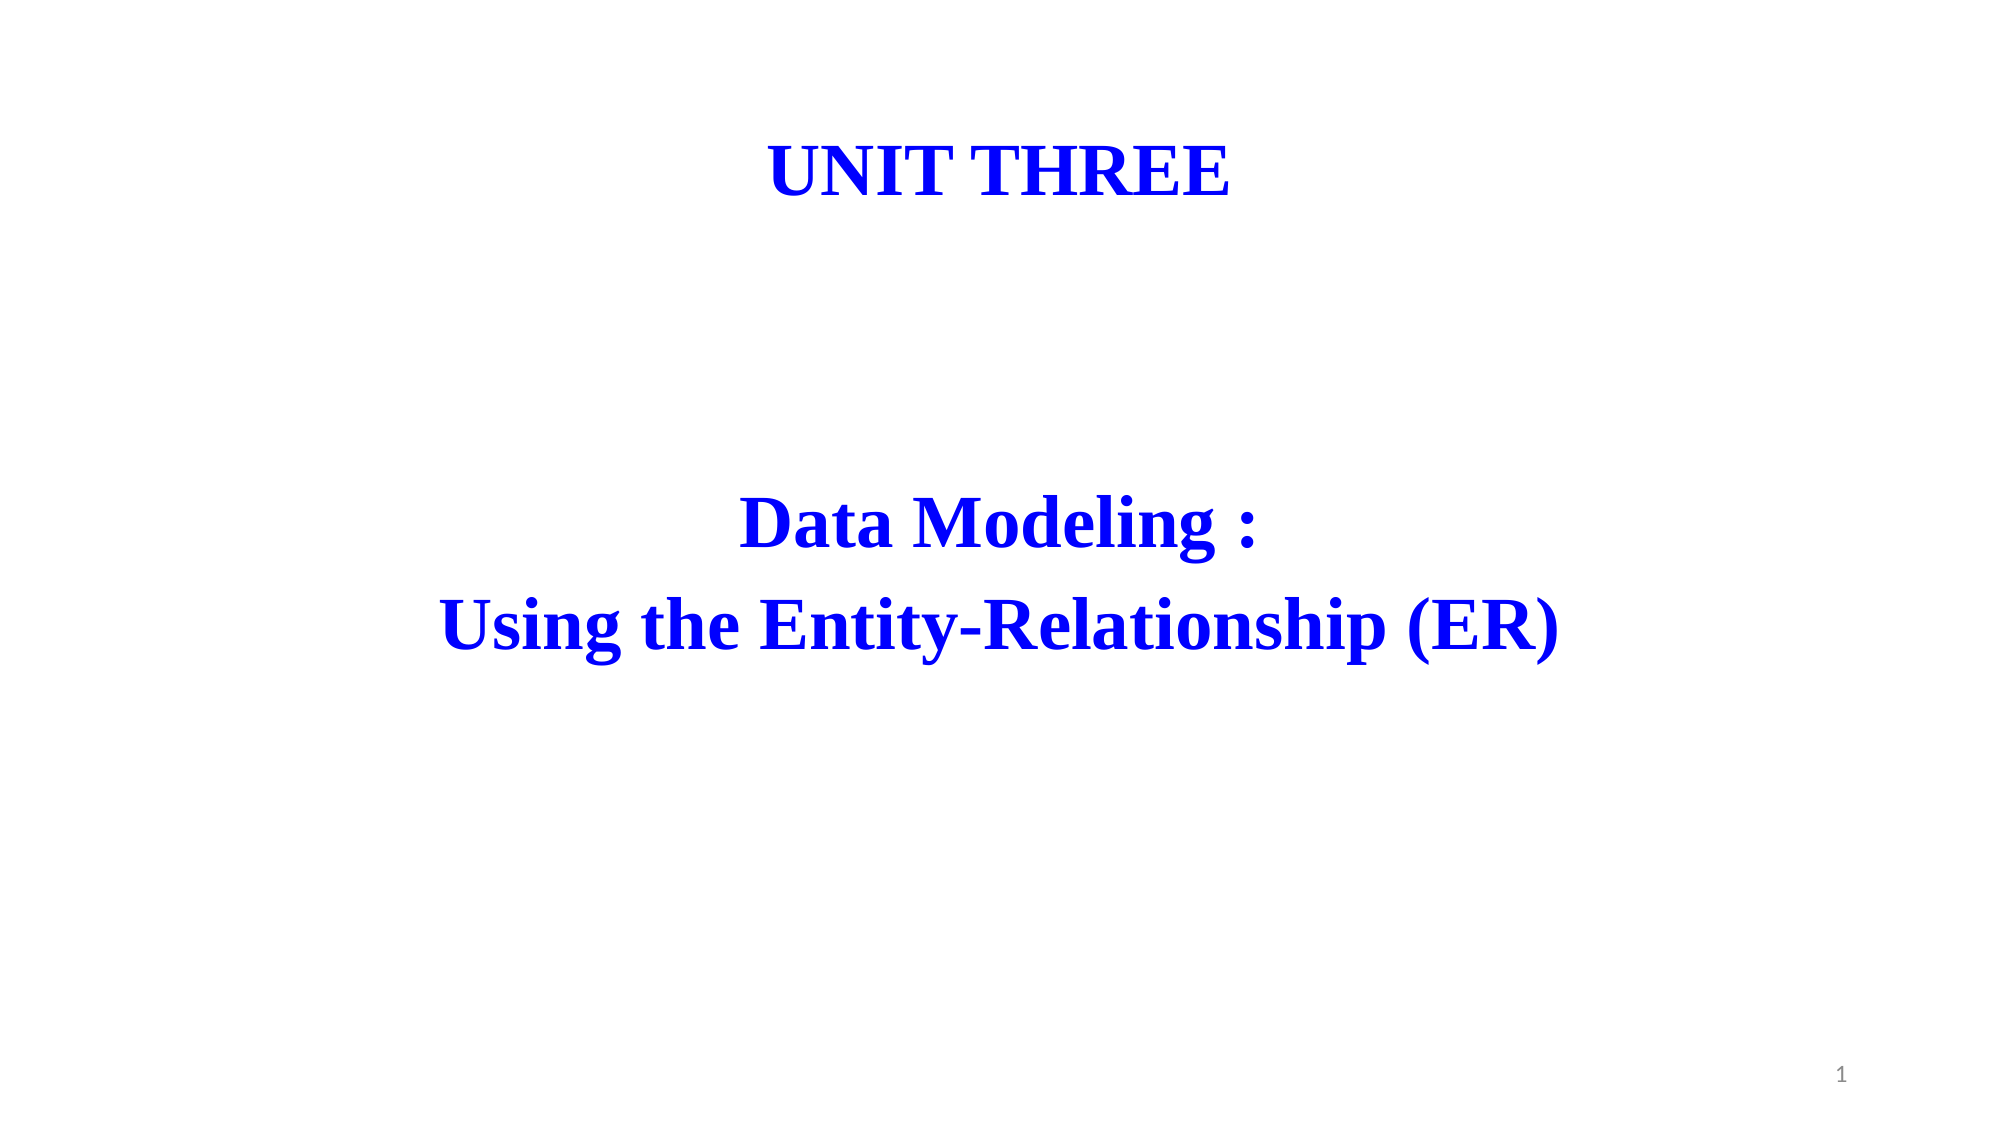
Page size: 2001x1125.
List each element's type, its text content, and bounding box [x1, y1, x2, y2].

slide_number 1 [1412, 1042, 1863, 1103]
list Data Modeling : Using the Entity-Relationship (ER) [271, 475, 1729, 845]
title UNIT THREE [137, 62, 1863, 280]
